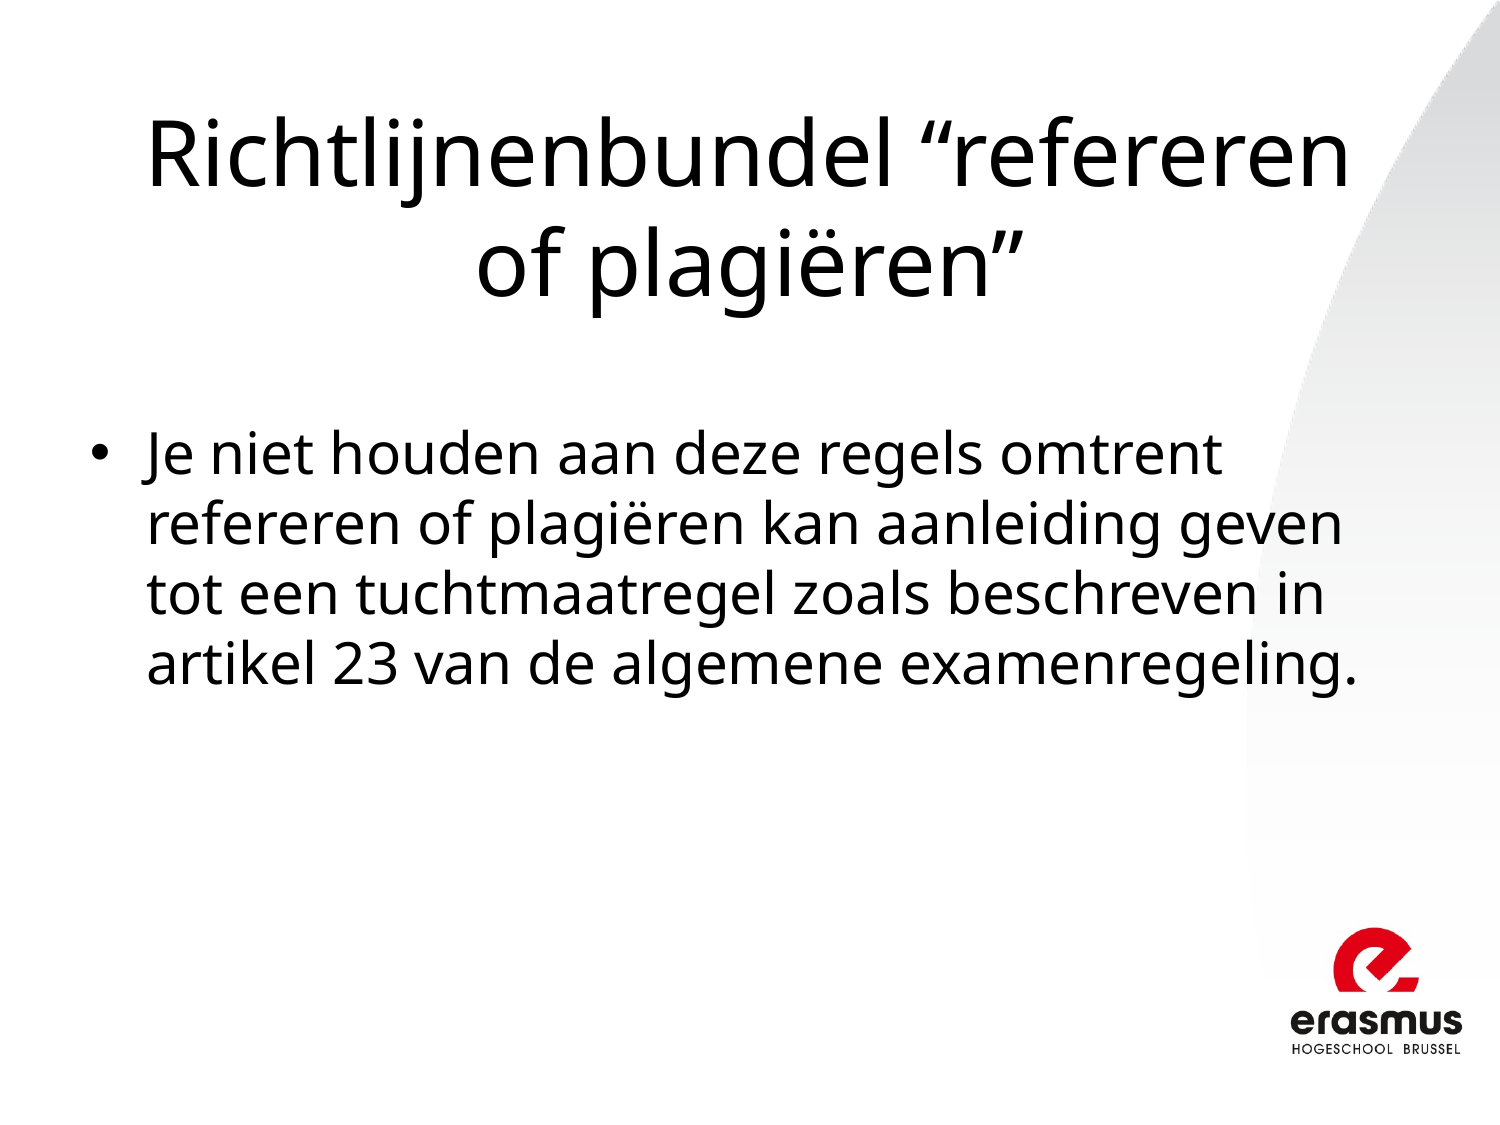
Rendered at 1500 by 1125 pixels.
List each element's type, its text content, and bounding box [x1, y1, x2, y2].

title Richtlijnenbundel “refereren of plagiëren” [75, 87, 1425, 250]
picture [1246, 1, 1500, 1125]
list Je niet houden aan deze regels omtrent refereren of plagiëren kan aanleiding geven tot een tuchtmaatregel zoals beschreven in artikel 23 van de algemene examenregeling. [75, 408, 1425, 1087]
